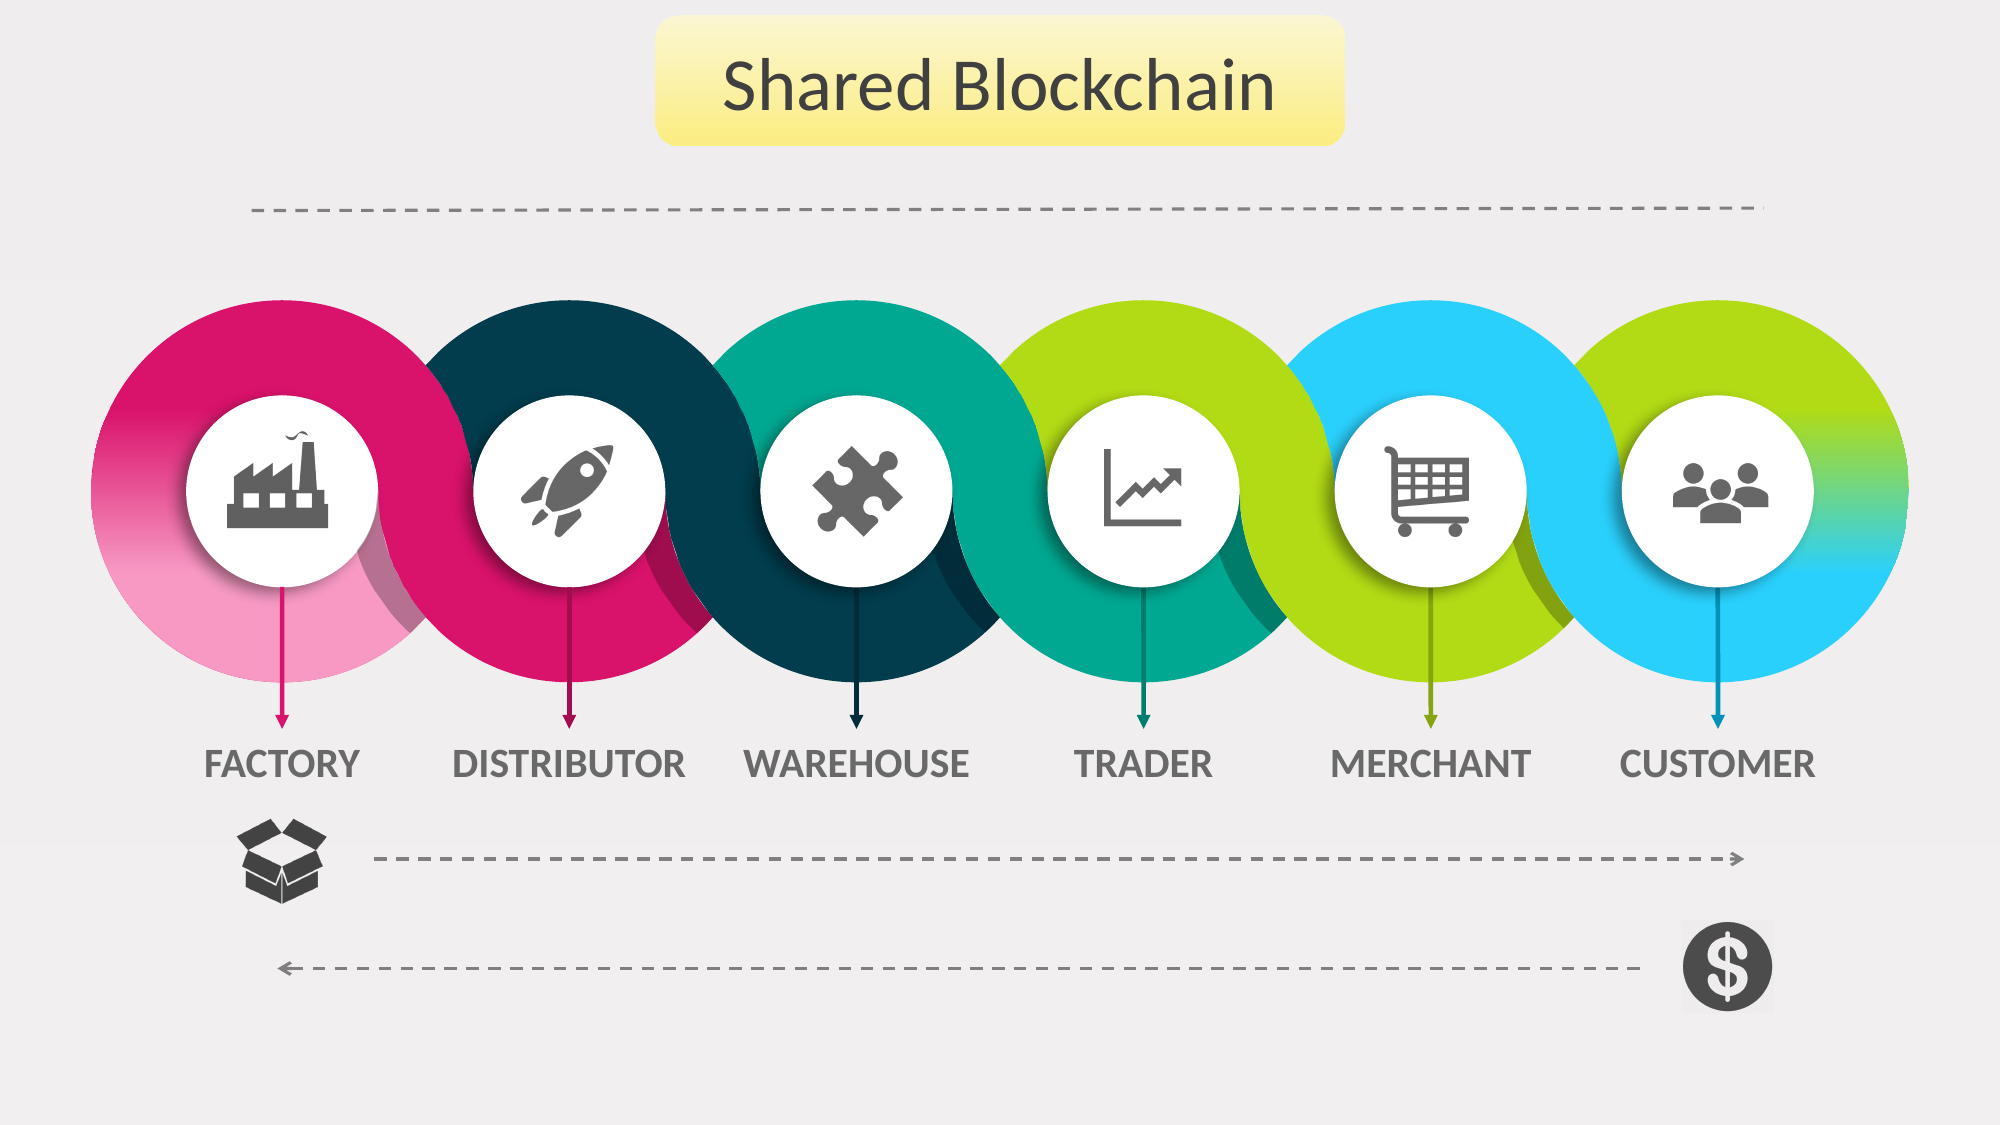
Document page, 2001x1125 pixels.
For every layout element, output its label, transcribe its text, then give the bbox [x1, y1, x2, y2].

text_box warehouse [728, 728, 985, 794]
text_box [1286, 300, 1909, 683]
text_box [935, 505, 1003, 634]
text_box [1146, 563, 1271, 684]
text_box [91, 300, 757, 683]
picture [512, 436, 622, 546]
picture [1088, 433, 1197, 542]
text_box distributor [437, 728, 702, 794]
text_box Shared Blockchain [655, 15, 1345, 146]
picture [226, 430, 329, 530]
text_box trader [1059, 728, 1229, 794]
picture [1680, 919, 1775, 1014]
text_box [998, 299, 1286, 613]
picture [1375, 437, 1485, 546]
text_box [759, 394, 954, 589]
text_box merchant [1315, 728, 1547, 794]
picture [1666, 438, 1775, 548]
picture [236, 815, 327, 907]
text_box [757, 299, 1141, 684]
text_box customer [1604, 728, 1832, 794]
text_box [757, 553, 854, 684]
picture [803, 439, 912, 548]
text_box FACTORY [189, 728, 375, 794]
text_box [859, 560, 985, 684]
text_box [1046, 394, 1241, 589]
text_box [1220, 505, 1286, 635]
